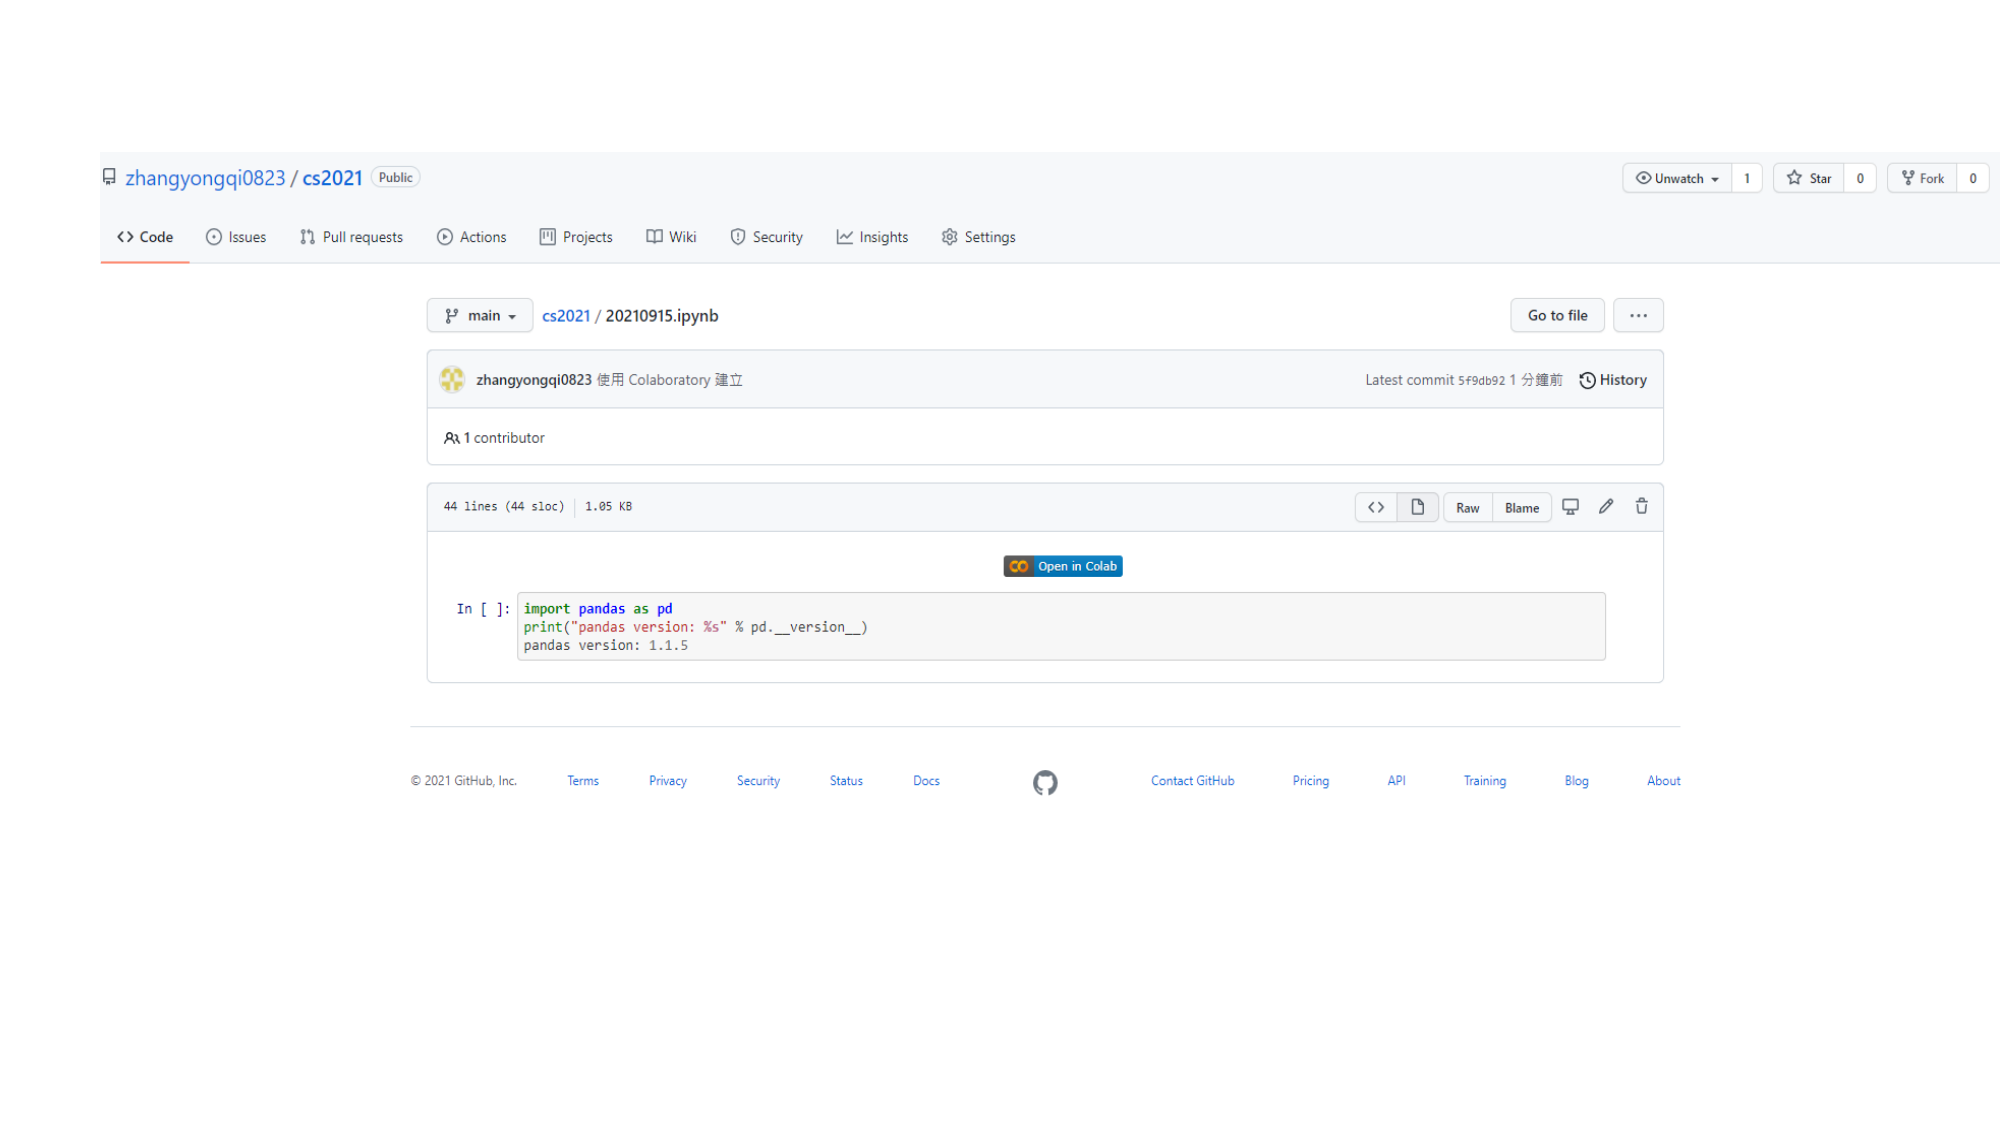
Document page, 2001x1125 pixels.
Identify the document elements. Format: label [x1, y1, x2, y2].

picture [100, 152, 2000, 973]
